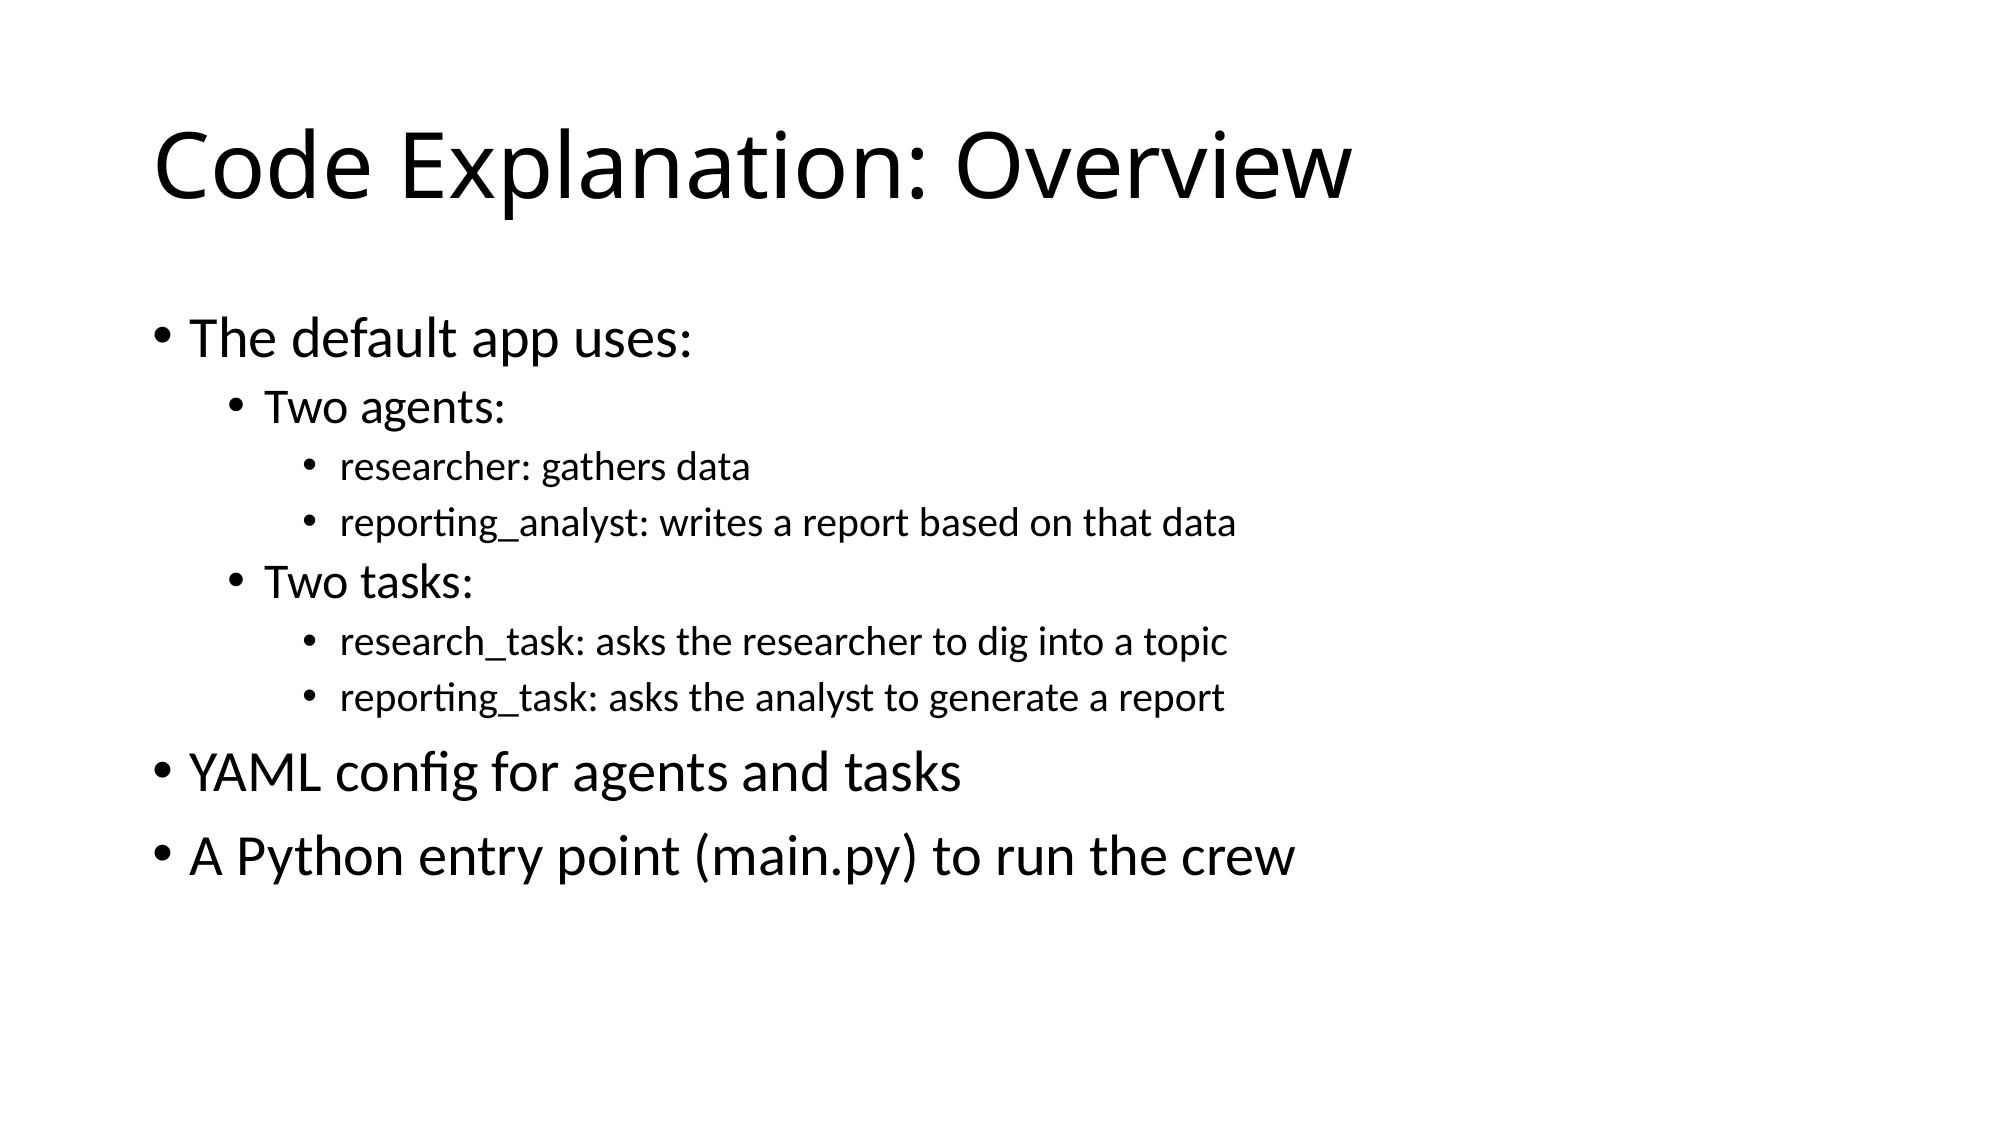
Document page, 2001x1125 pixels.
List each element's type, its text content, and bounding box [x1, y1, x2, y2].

list The default app uses: Two agents: researcher: gathers data reporting_analyst: writes a report based on that data Two tasks: research_task: asks the researcher to dig into a topic reporting_task: asks the analyst to generate a report YAML config for agents and tasks A Python entry point (main.py) to run the crew [137, 299, 1863, 1014]
title Code Explanation: Overview [137, 59, 1863, 278]
